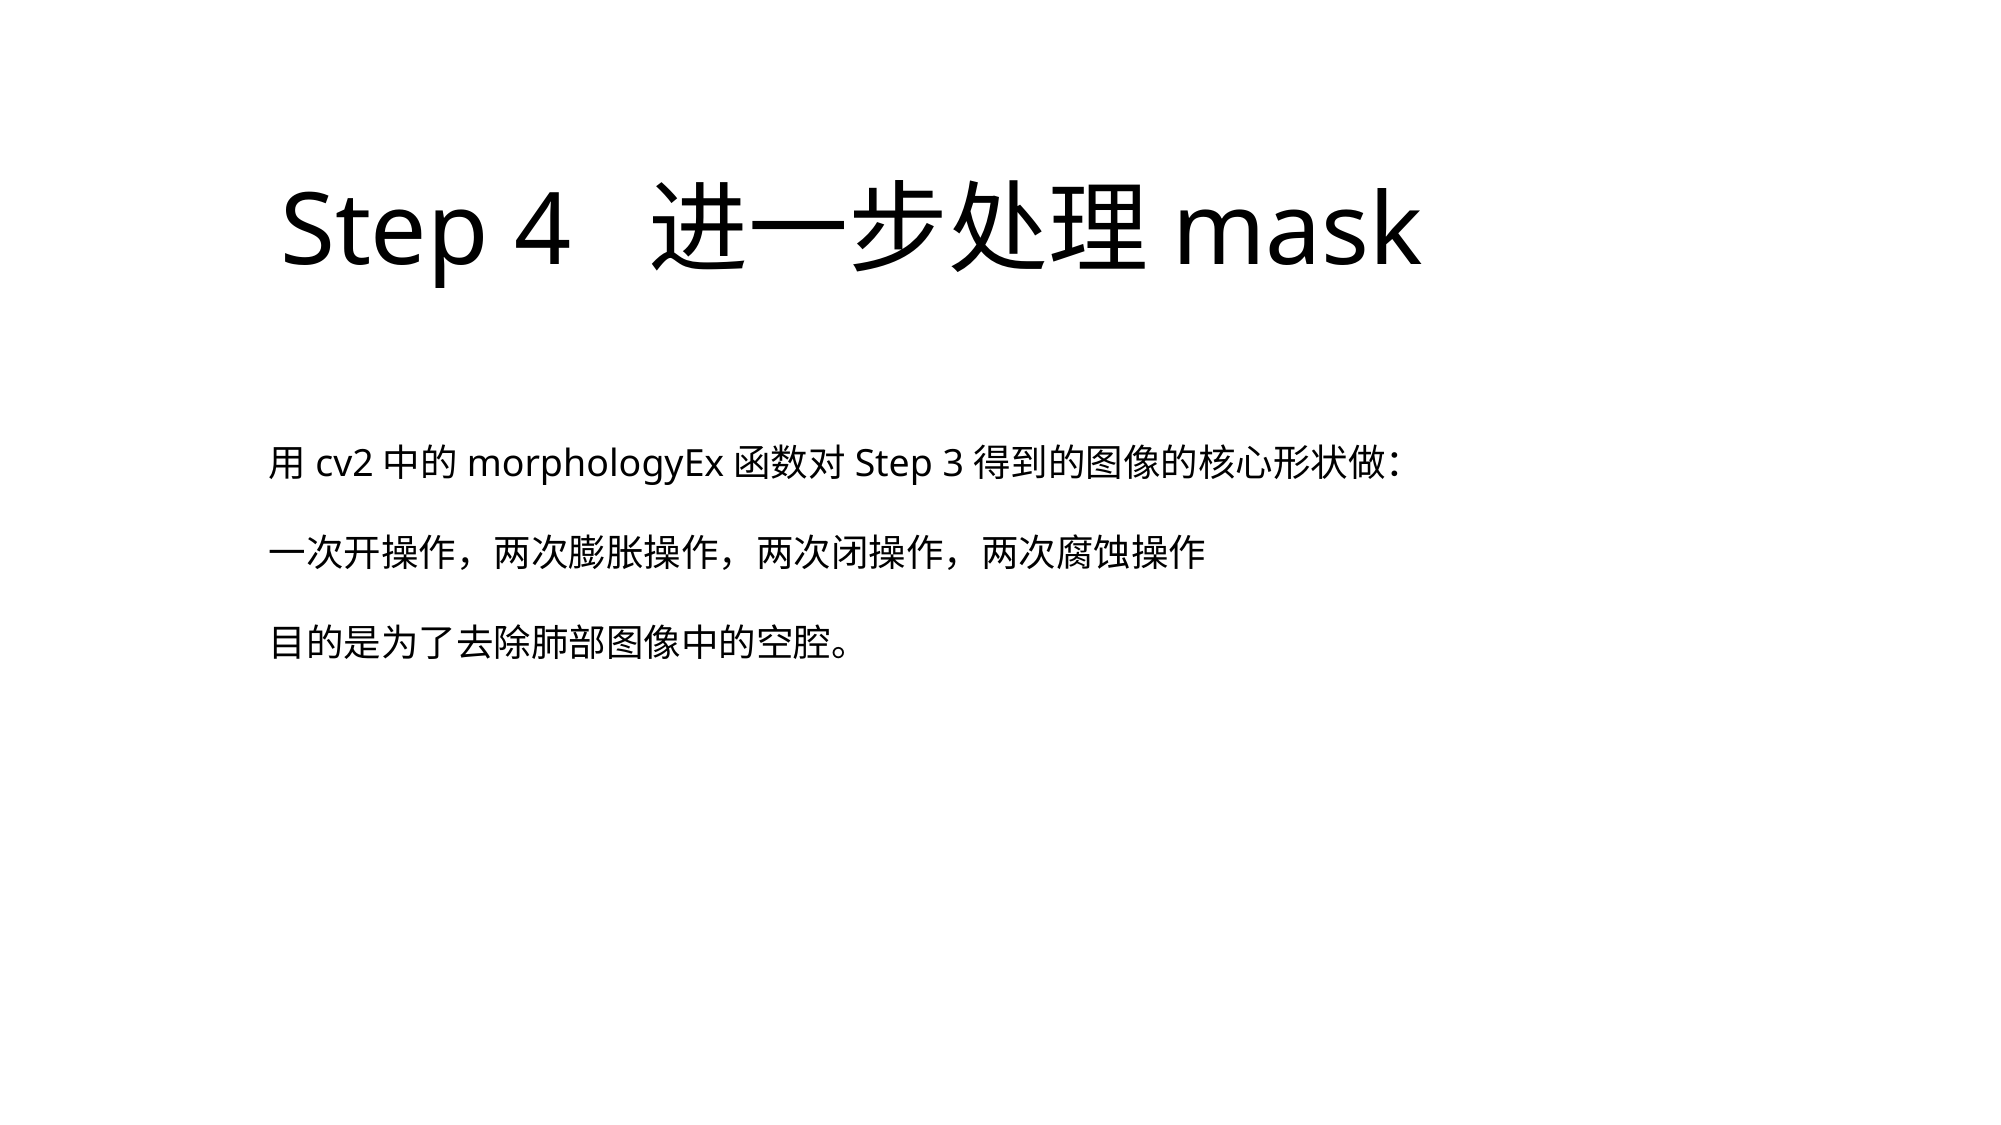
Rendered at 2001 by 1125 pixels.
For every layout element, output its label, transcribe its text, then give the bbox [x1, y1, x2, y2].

text_box 用cv2中的morphologyEx函数对Step 3得到的图像的核心形状做： 一次开操作，两次膨胀操作，两次闭操作，两次腐蚀操作 目的是为了去除肺部图像中的空腔。 [254, 431, 1764, 672]
title Step 4 进一步处理mask [265, 122, 1449, 294]
